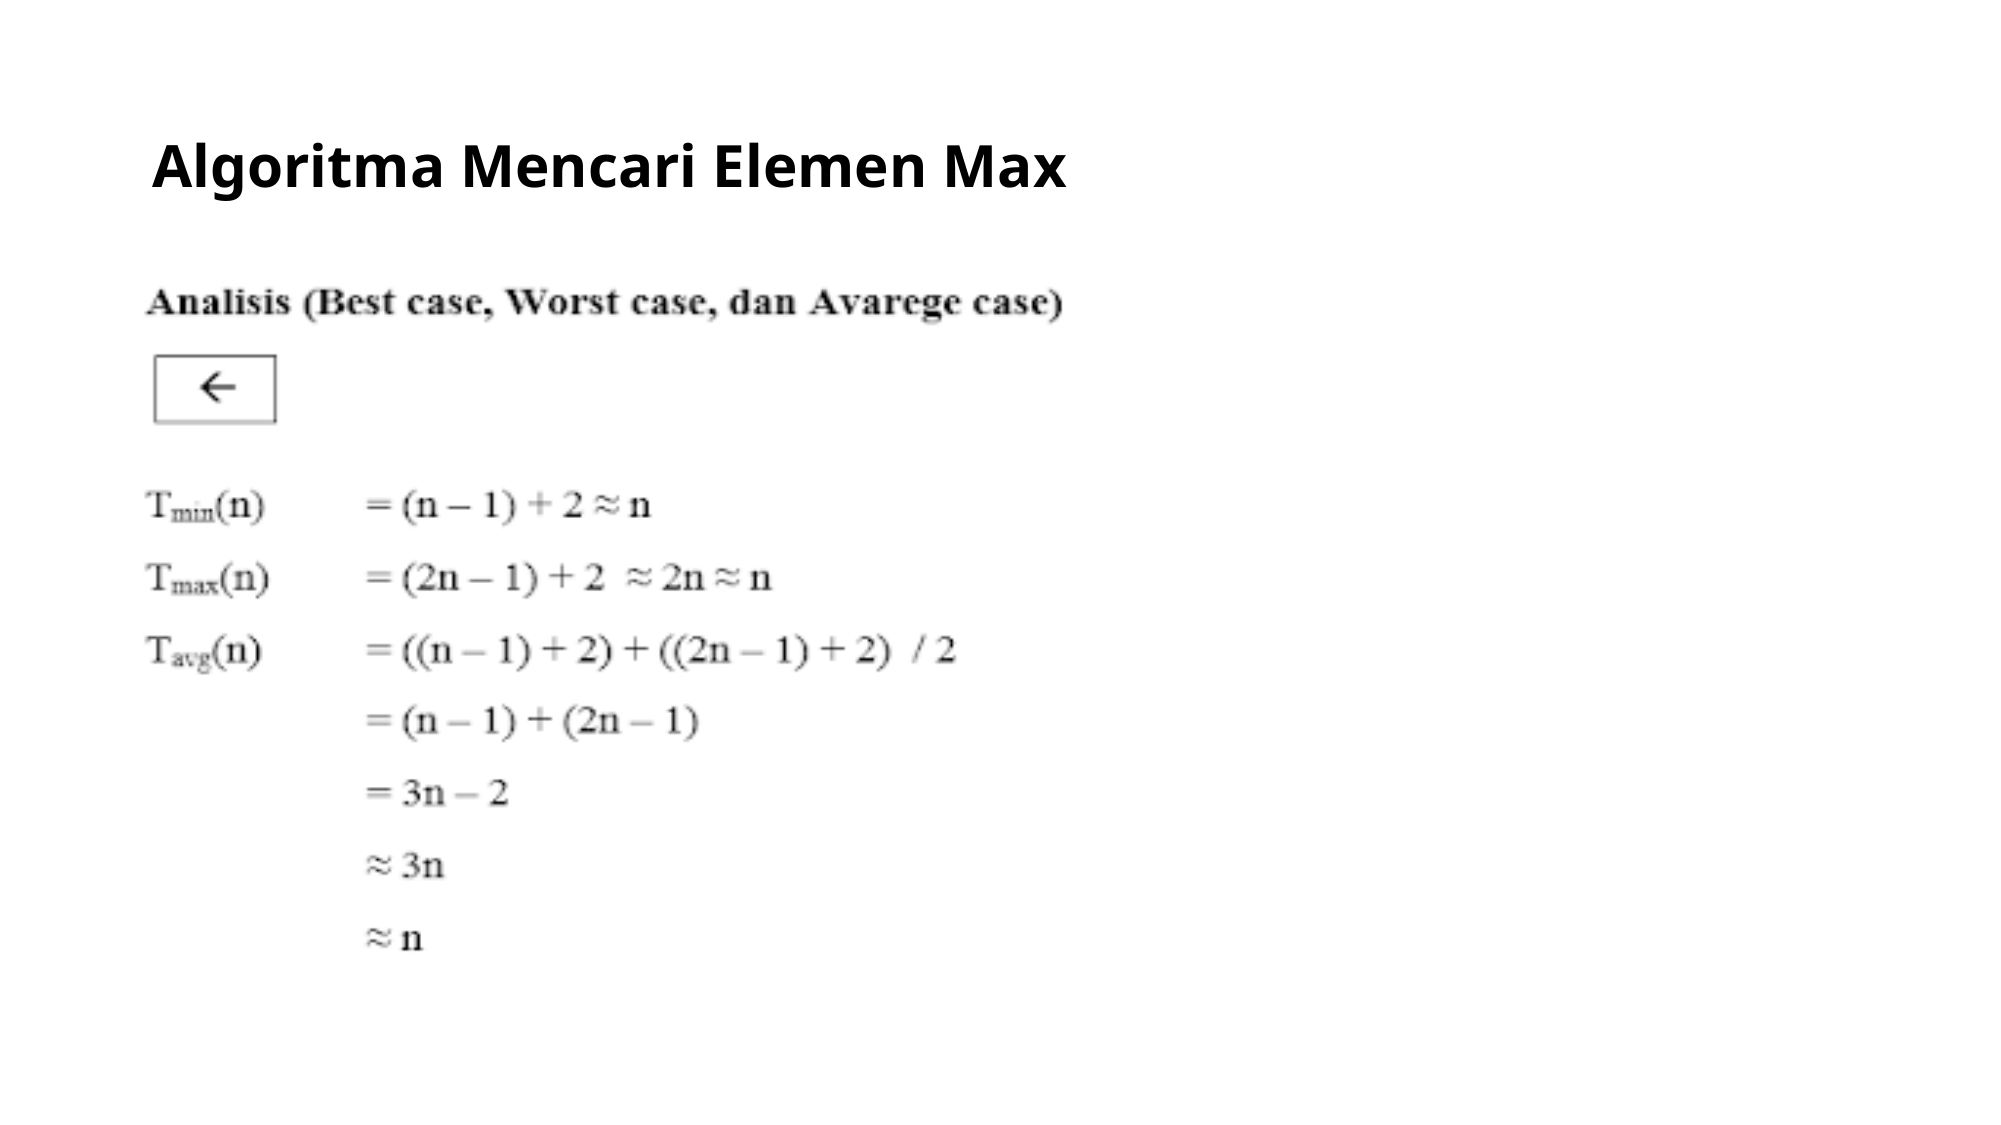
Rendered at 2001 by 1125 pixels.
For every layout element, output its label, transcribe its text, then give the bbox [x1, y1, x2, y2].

title Algoritma Mencari Elemen Max [137, 59, 1863, 278]
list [137, 277, 1074, 962]
